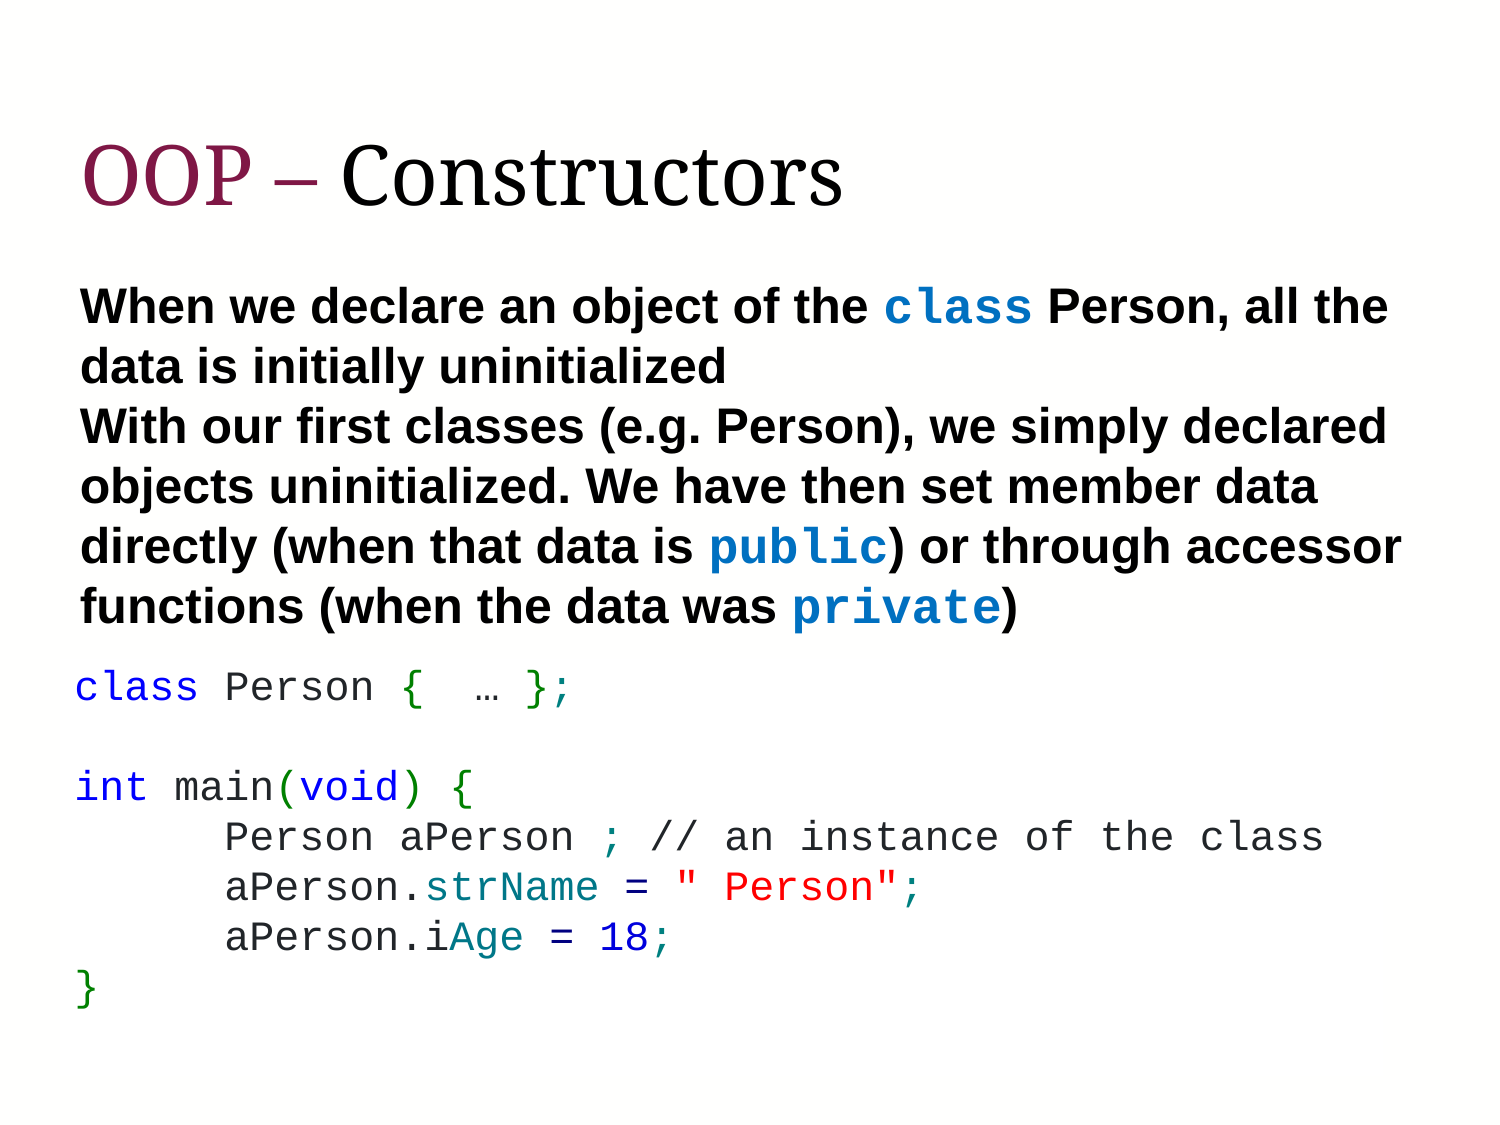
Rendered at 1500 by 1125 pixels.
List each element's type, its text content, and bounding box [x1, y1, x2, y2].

text_box class Person { … }; int main(void) { Person aPerson ; // an instance of the class aPerson.strName = " Person"; aPerson.iAge = 18; } [59, 658, 1384, 1077]
text_box When we declare an object of the class Person, all the data is initially uninitialized With our first classes (e.g. Person), we simply declared objects uninitialized. We have then set member data directly (when that data is public) or through accessor functions (when the data was private) [65, 265, 1424, 641]
title OOP – Constructors [65, 78, 1341, 265]
